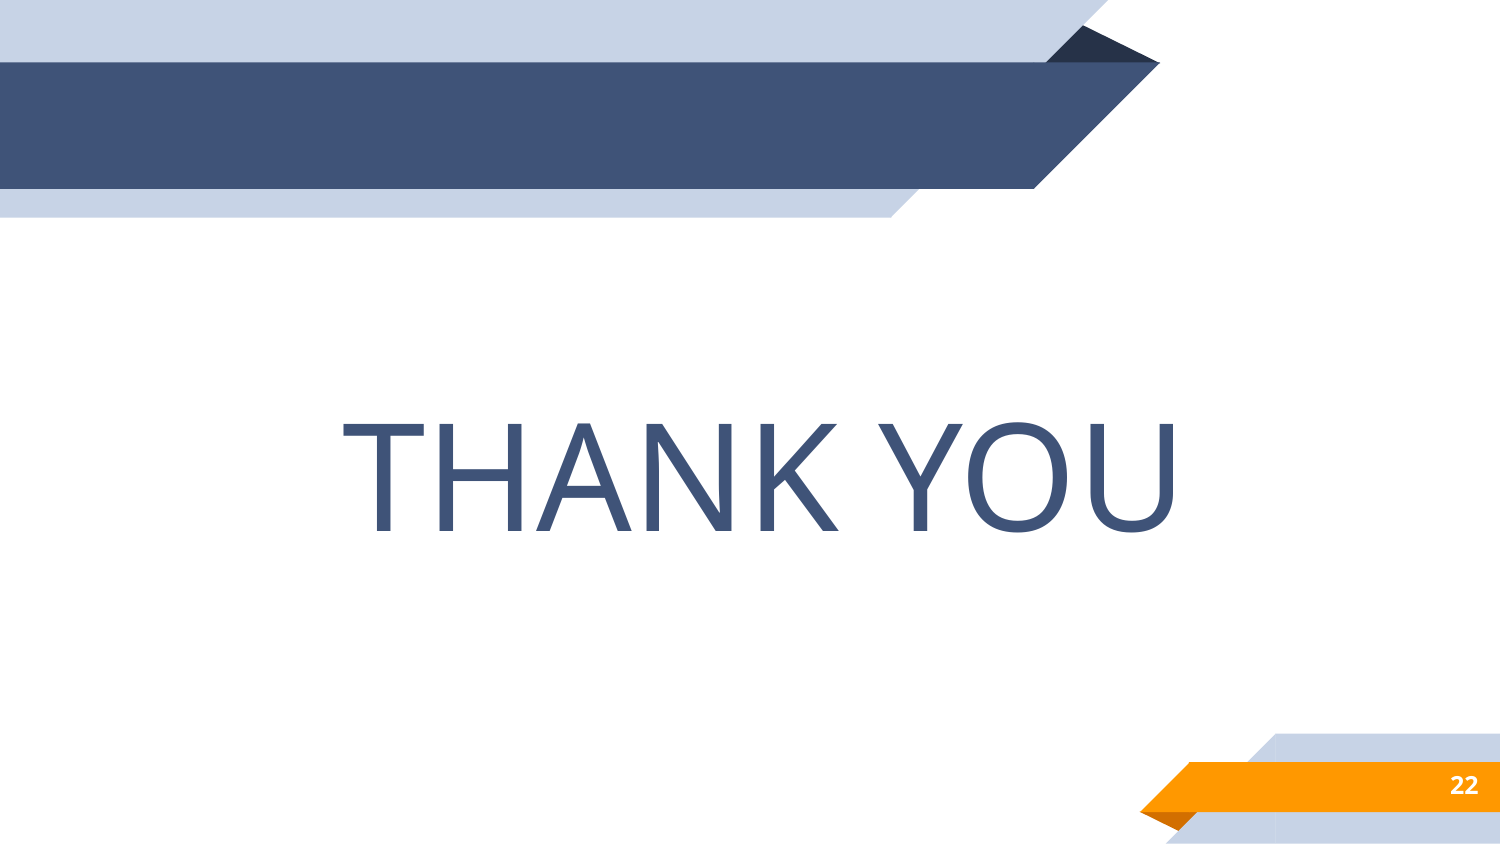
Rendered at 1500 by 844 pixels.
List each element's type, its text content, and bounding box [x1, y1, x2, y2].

slide_number 22 [1249, 760, 1494, 813]
text_box THANK YOU [327, 373, 1203, 569]
